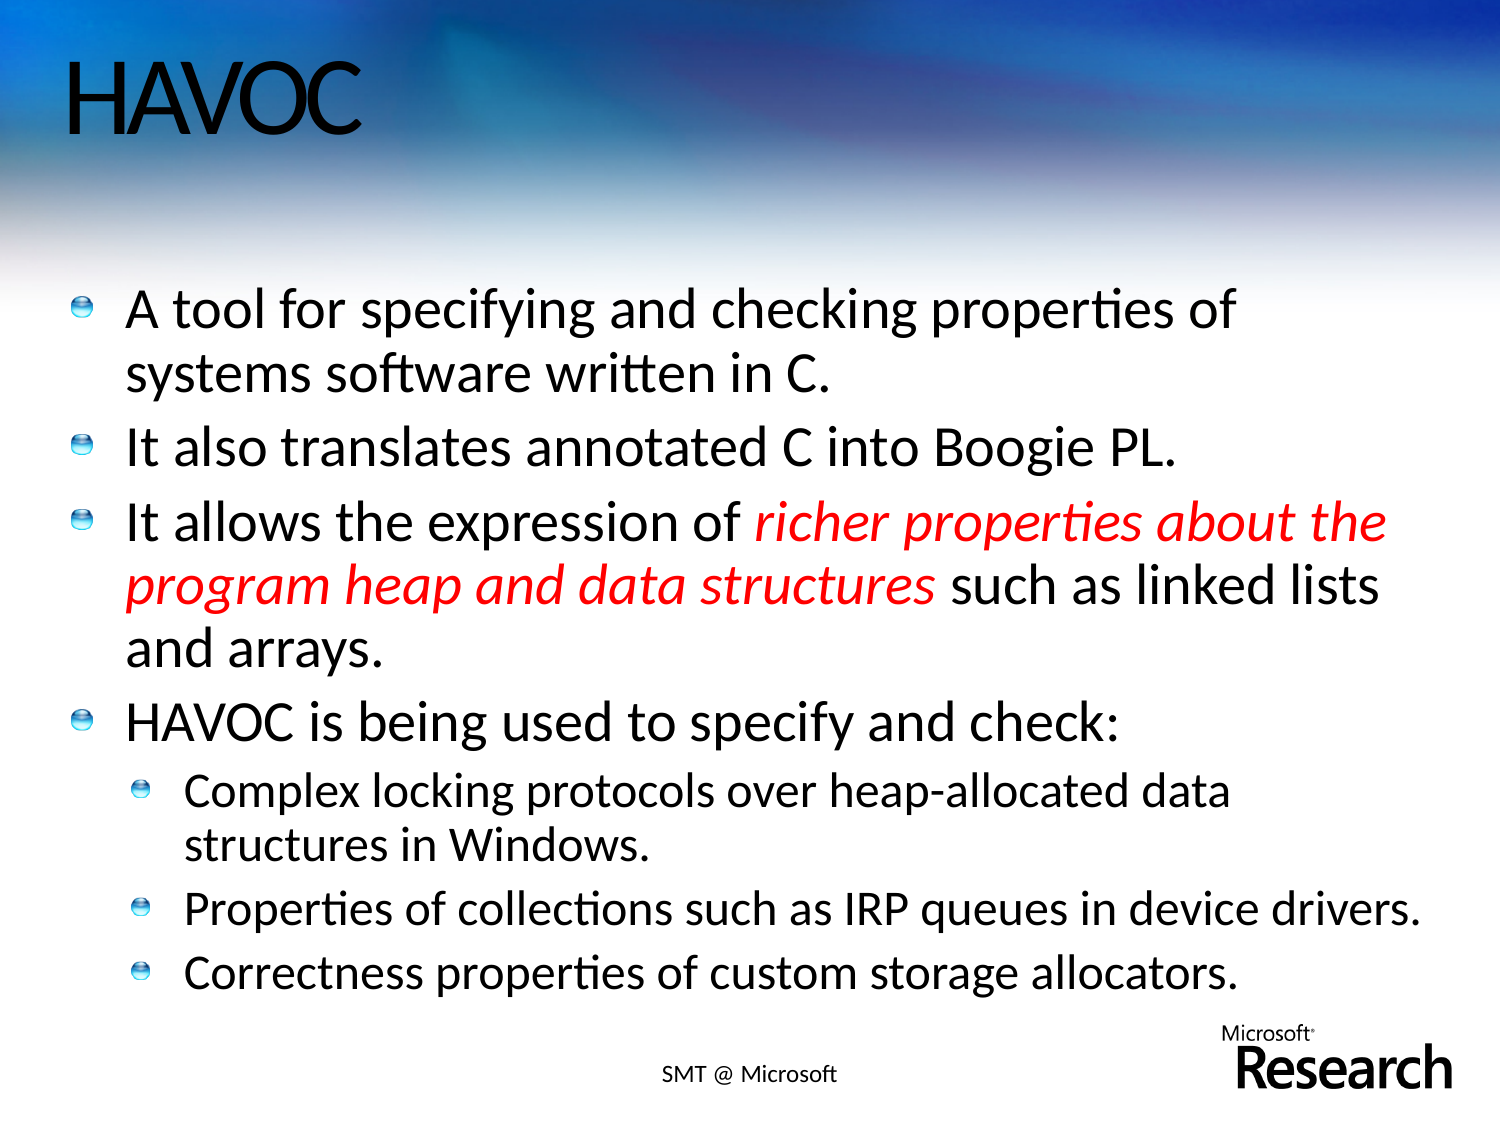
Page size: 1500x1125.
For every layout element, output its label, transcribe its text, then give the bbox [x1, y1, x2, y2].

list A tool for specifying and checking properties of systems software written in C. It also translates annotated C into Boogie PL. It allows the expression of richer properties about the program heap and data structures such as linked lists and arrays. HAVOC is being used to specify and check: Complex locking protocols over heap-allocated data structures in Windows. Properties of collections such as IRP queues in device drivers. Correctness properties of custom storage allocators. [62, 278, 1438, 1021]
footer SMT @ Microsoft [512, 1042, 988, 1103]
picture [0, 0, 1500, 1125]
title HAVOC [62, 37, 1438, 162]
